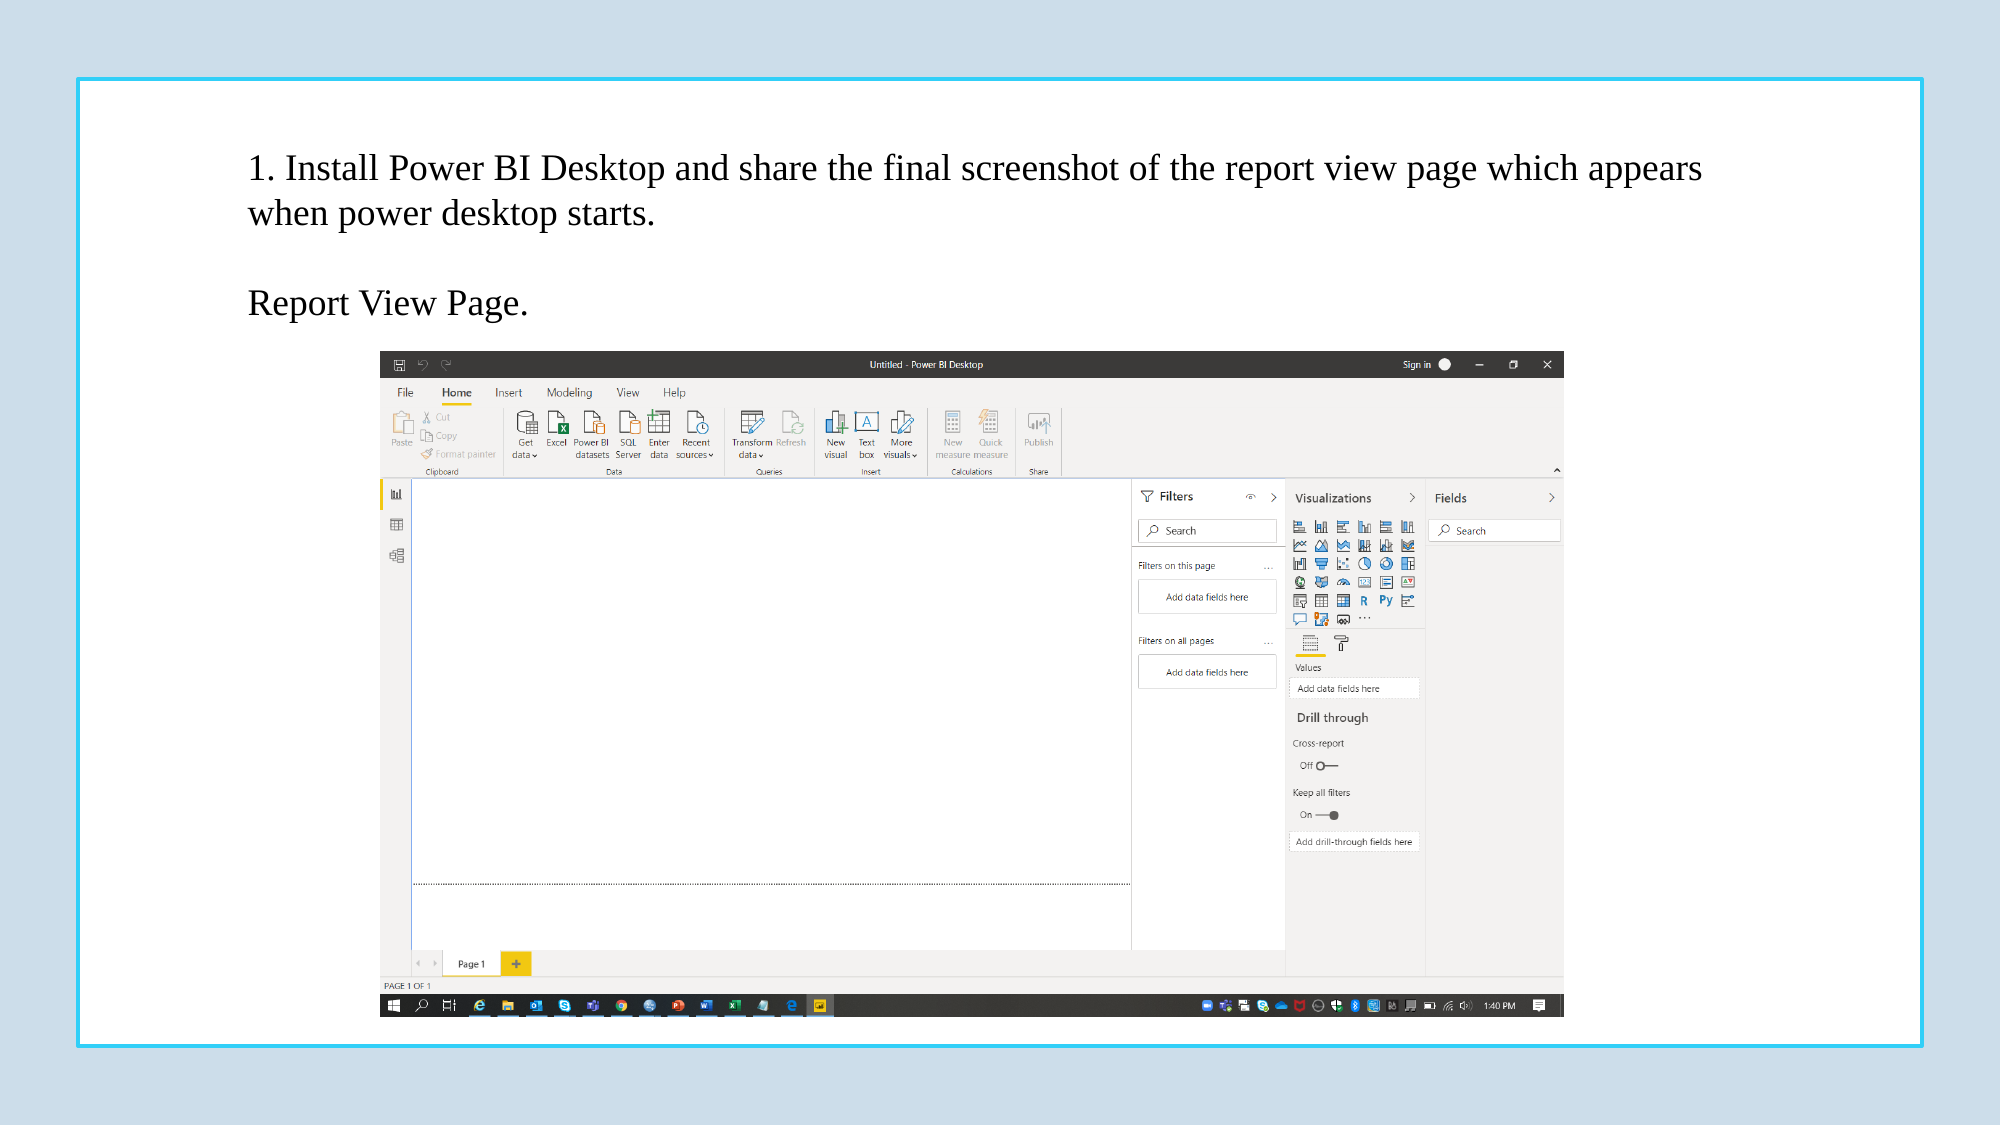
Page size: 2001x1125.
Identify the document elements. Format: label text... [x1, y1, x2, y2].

picture [380, 351, 1565, 1018]
text_box [0, 0, 2000, 1125]
text_box [77, 77, 1923, 1048]
text_box 1. Install Power BI Desktop and share the final screenshot of the report view page which appears when power desktop starts. Report View Page. [232, 135, 1741, 376]
